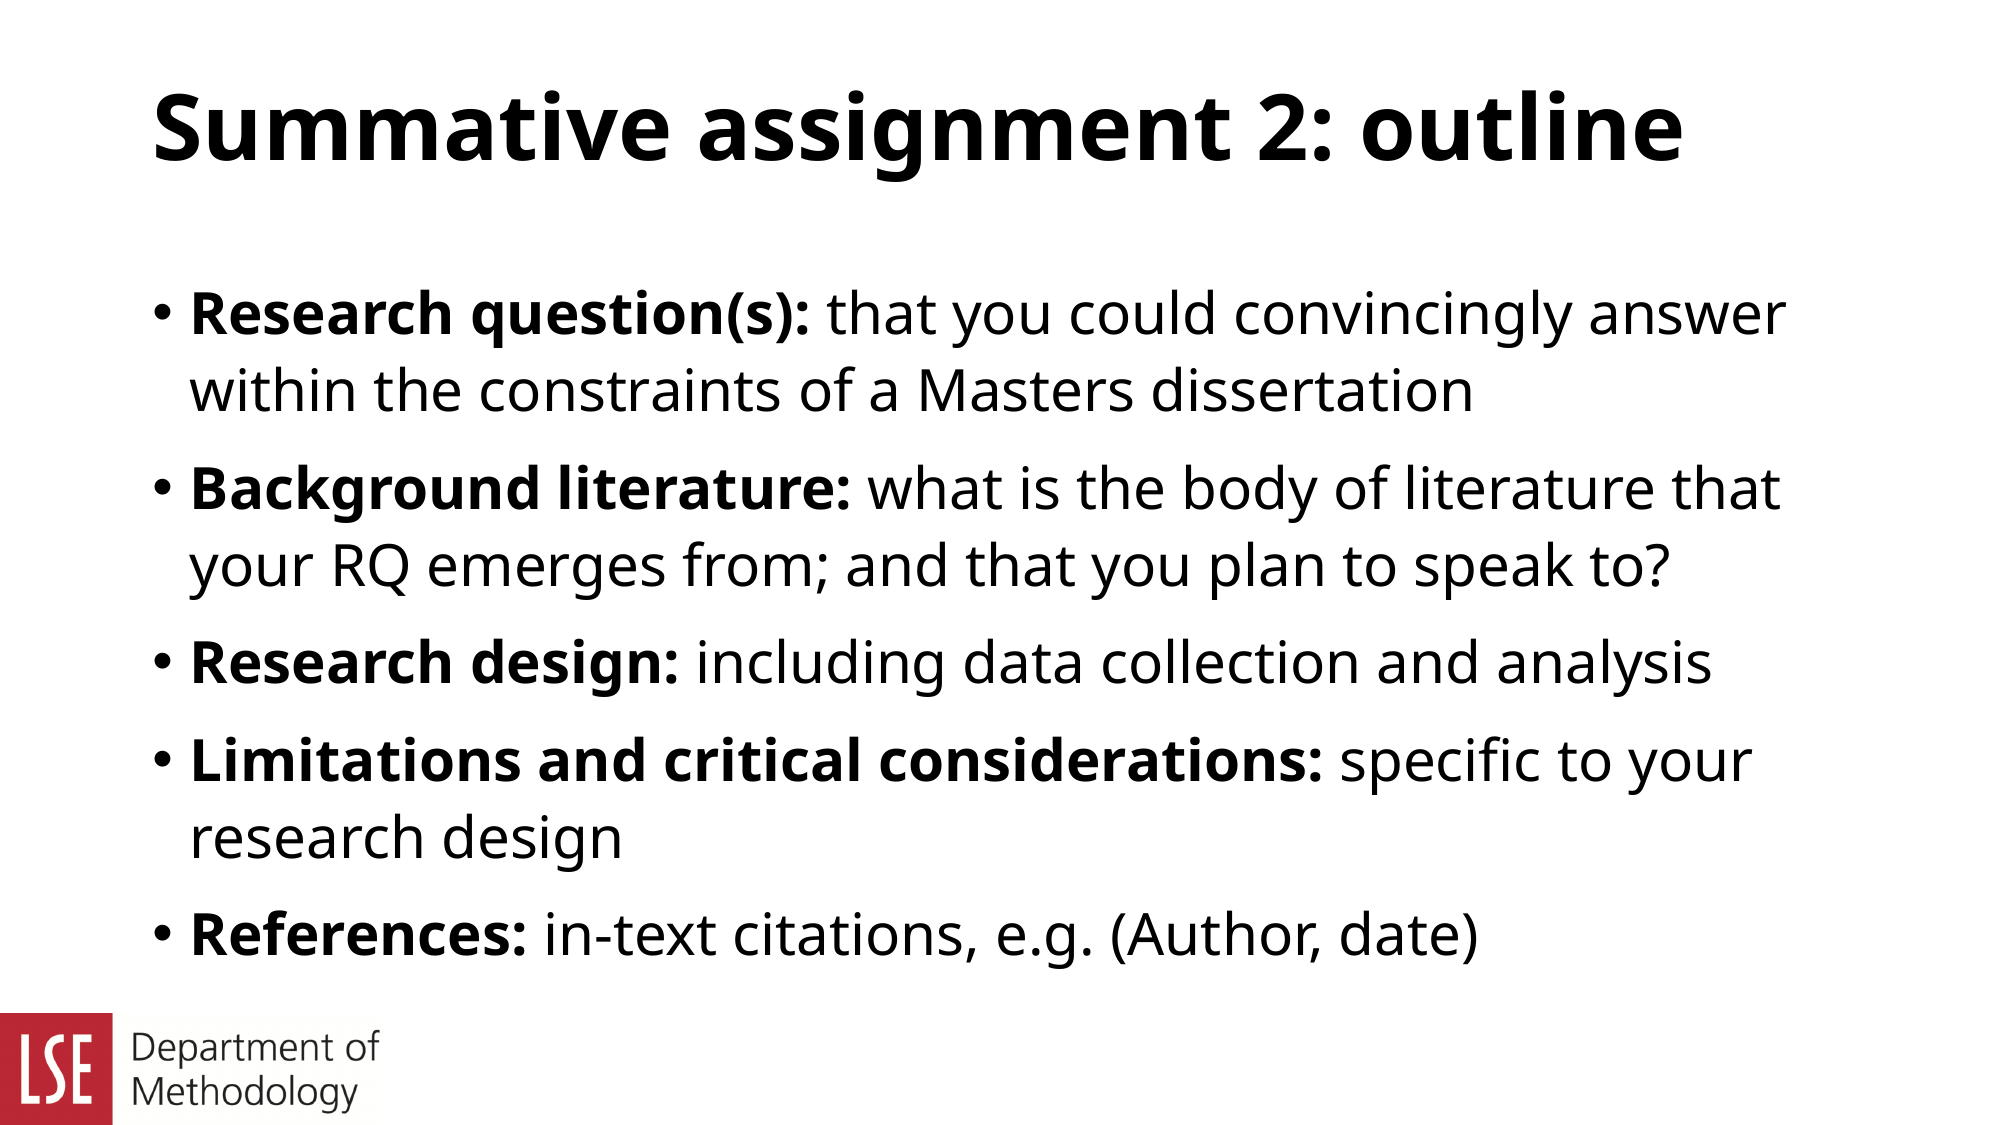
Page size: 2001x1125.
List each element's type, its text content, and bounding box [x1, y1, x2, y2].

title Summative assignment 2: outline [137, 22, 1863, 240]
list Research question(s): that you could convincingly answer within the constraints of a Masters dissertation Background literature: what is the body of literature that your RQ emerges from; and that you plan to speak to? Research design: including data collection and analysis Limitations and critical considerations: specific to your research design References: in-text citations, e.g. (Author, date) [137, 261, 1863, 1011]
picture [0, 1013, 380, 1125]
